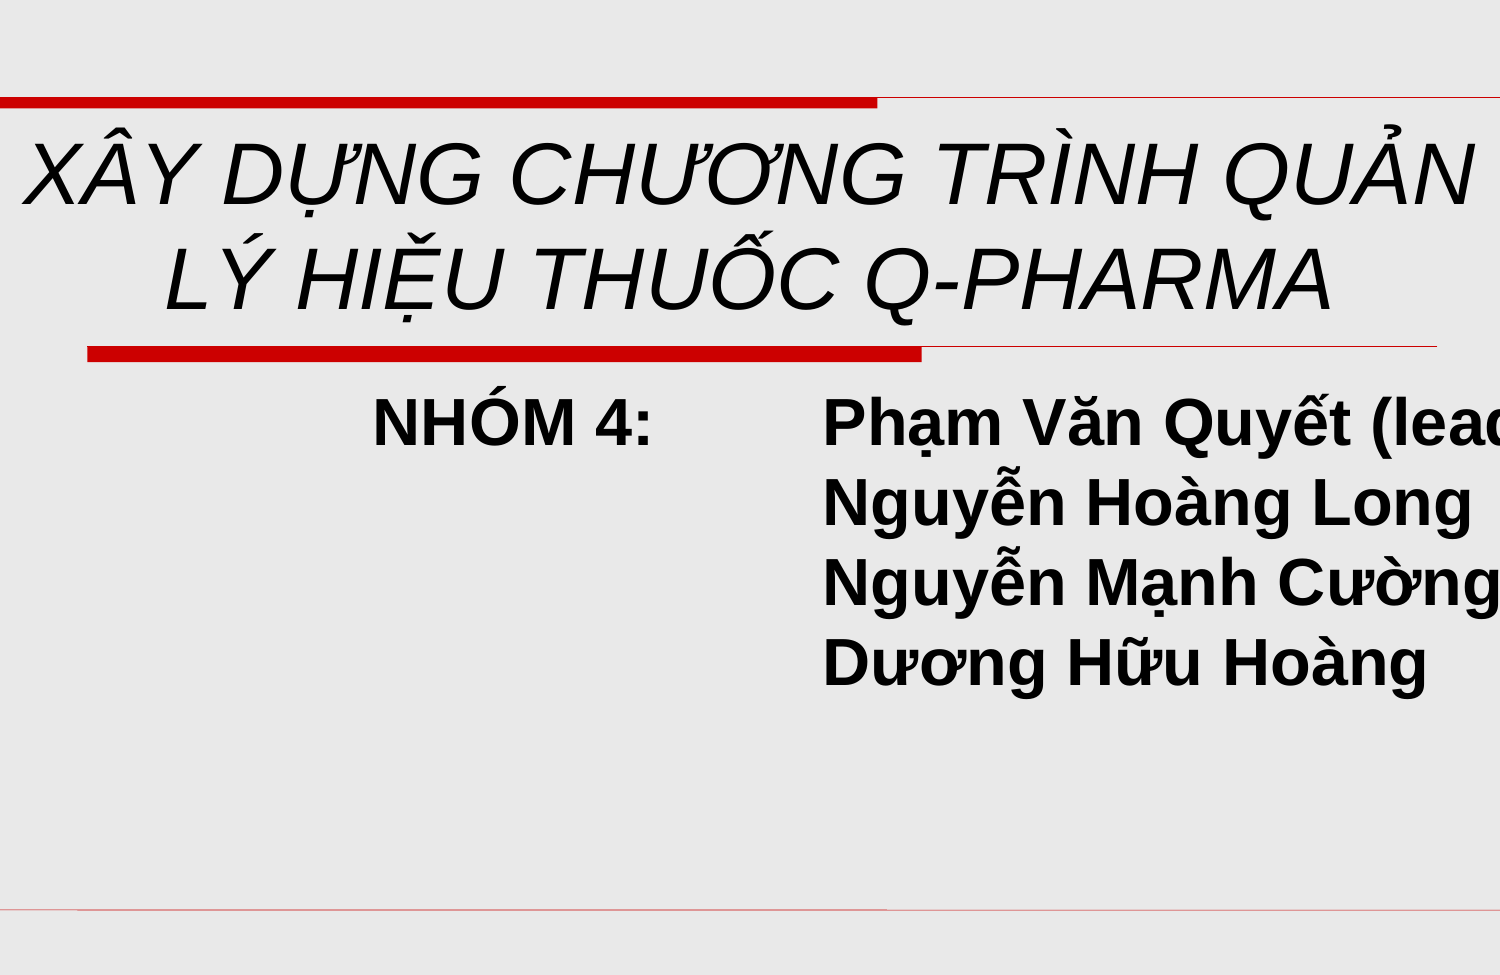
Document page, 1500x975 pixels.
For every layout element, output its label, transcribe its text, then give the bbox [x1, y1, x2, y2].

text_box NHÓM 4: Phạm Văn Quyết (lead) Nguyễn Hoàng Long Nguyễn Mạnh Cường Dương Hữu Hoàng [357, 371, 1500, 706]
subtitle XÂY DỰNG CHƯƠNG TRÌNH QUẢN LÝ HIỆU THUỐC Q-PHARMA [0, 109, 1500, 341]
